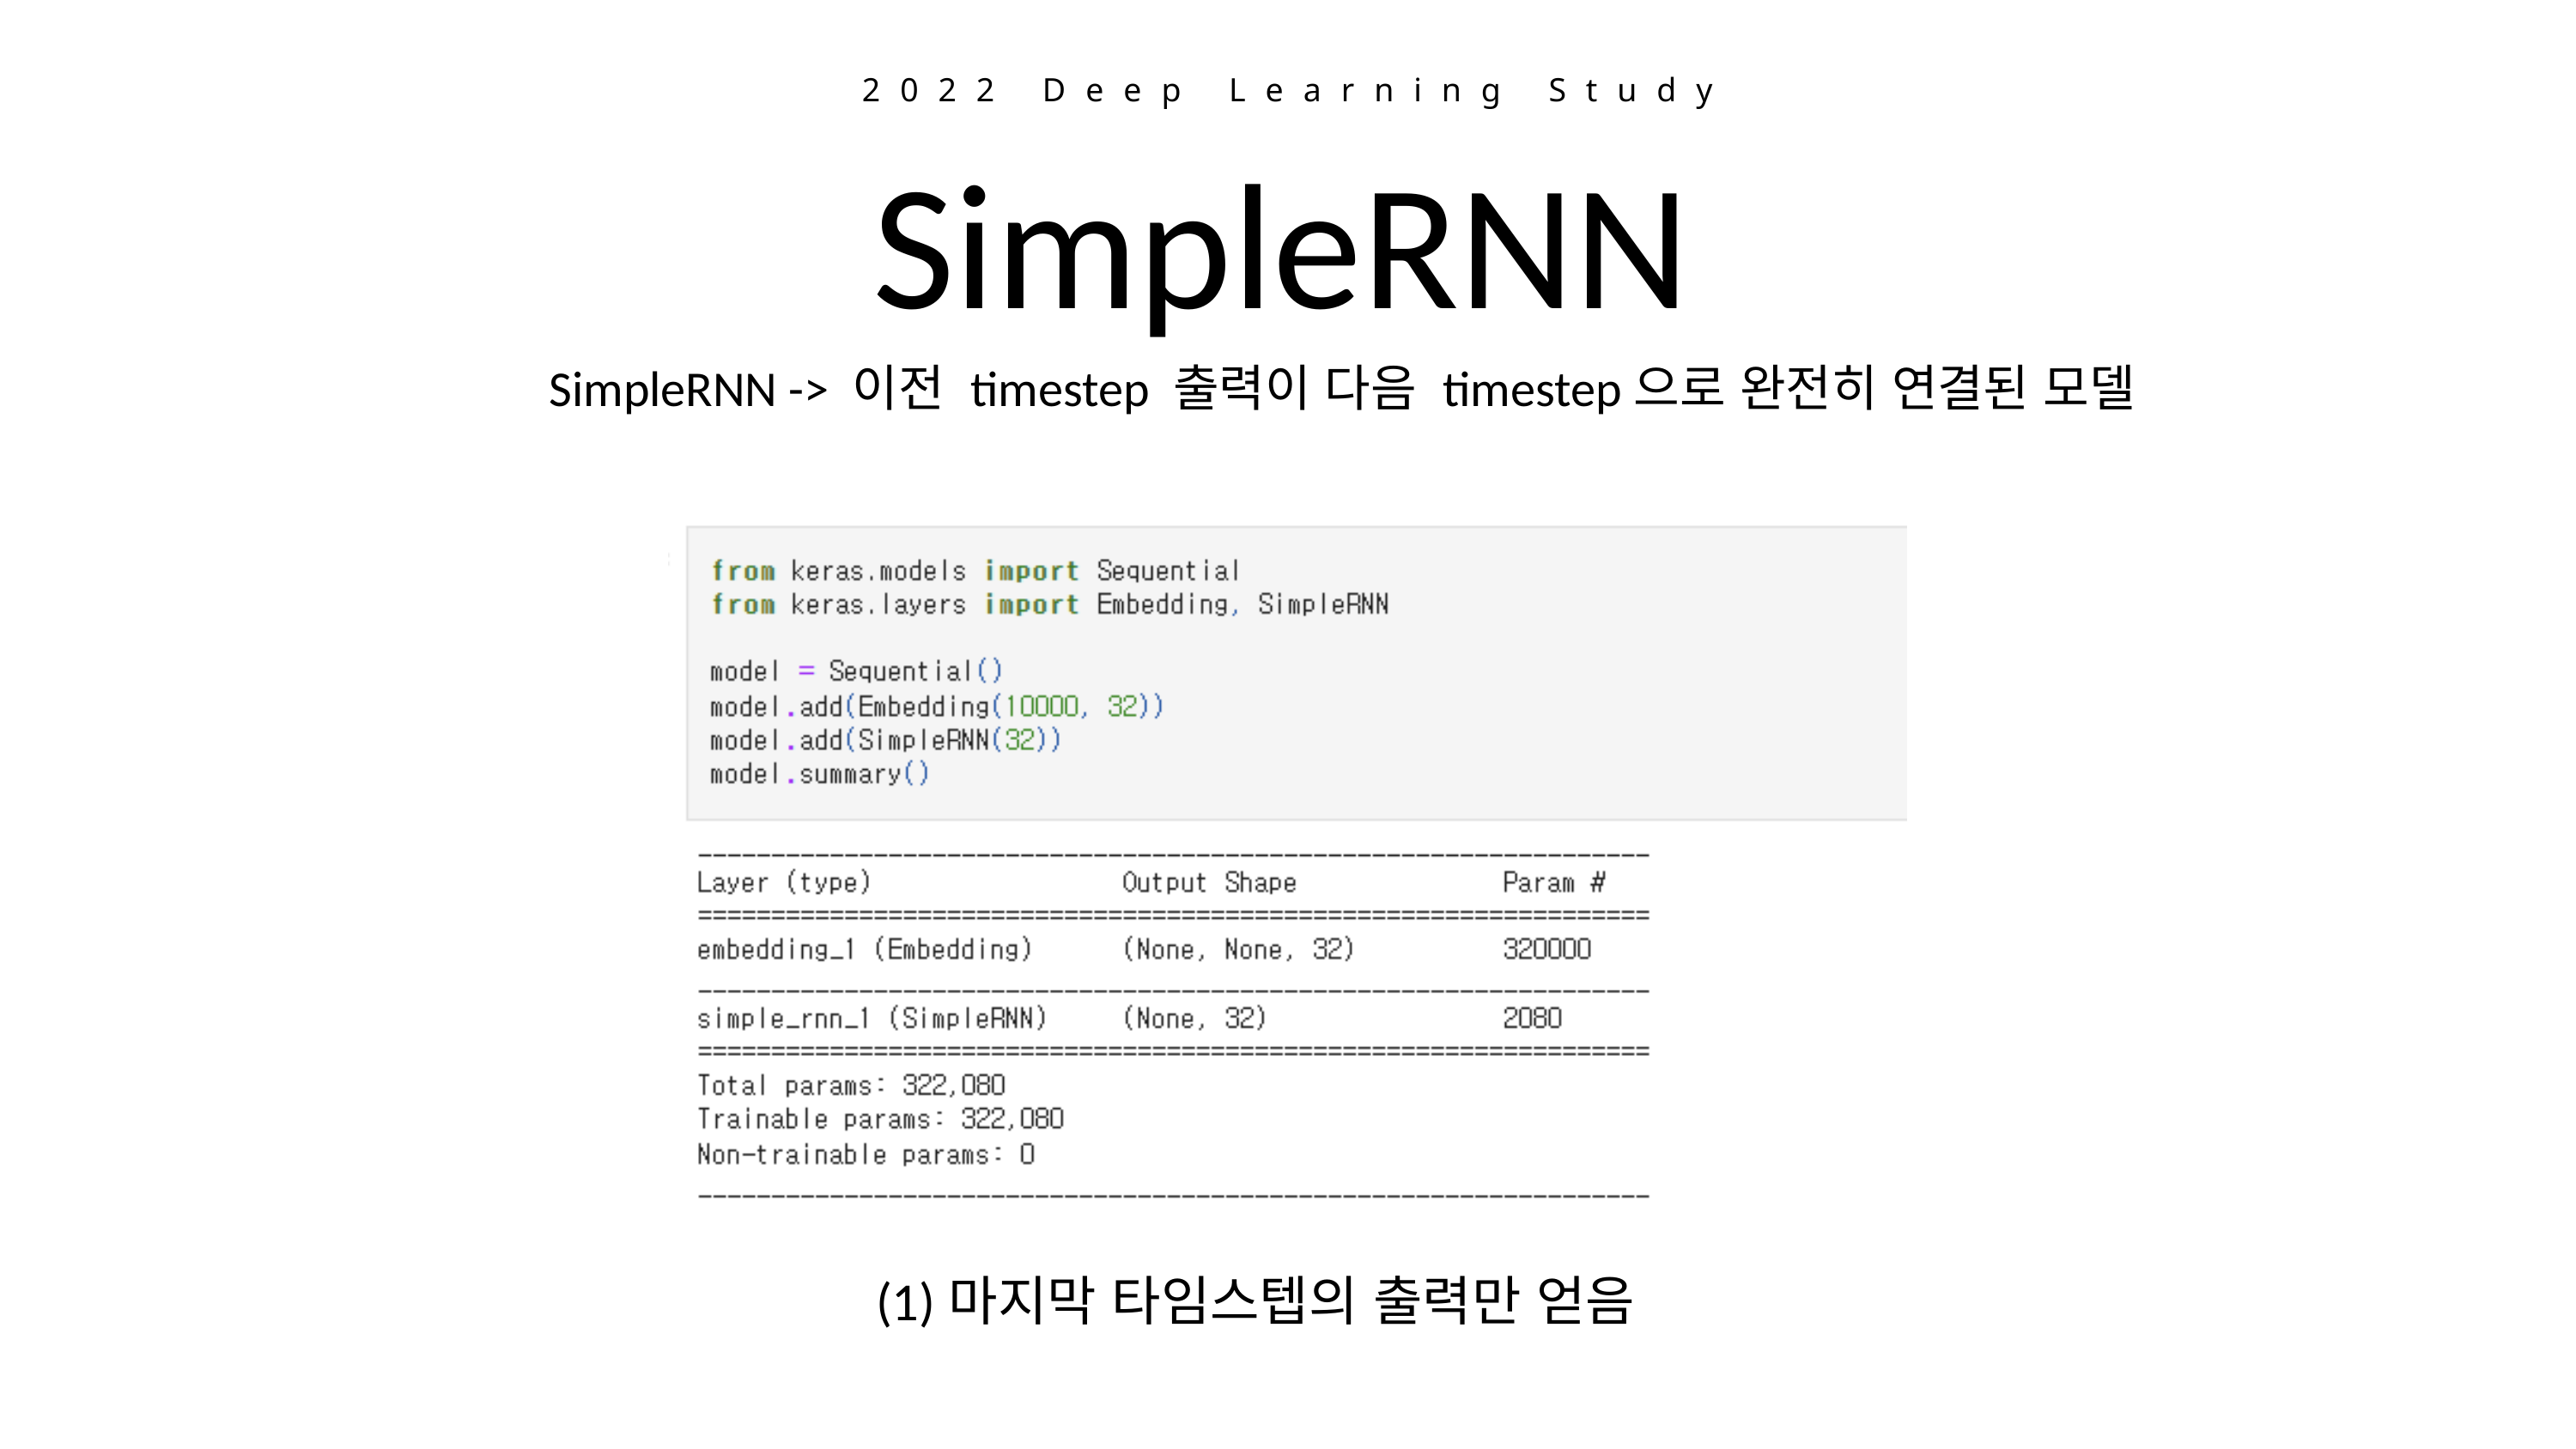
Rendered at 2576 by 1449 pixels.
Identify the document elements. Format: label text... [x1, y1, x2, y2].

text_box SimpleRNN -> 이전 timestep 출력이 다음 timestep으로 완전히 연결된 모델 [536, 349, 2576, 423]
picture [668, 519, 1908, 1223]
text_box (1)마지막 타임스텝의 출력만 얻음 [863, 1260, 1713, 1338]
text_box SimpleRNN [815, 124, 1707, 349]
text_box 2022 Deep Learning Study [197, 63, 2379, 115]
